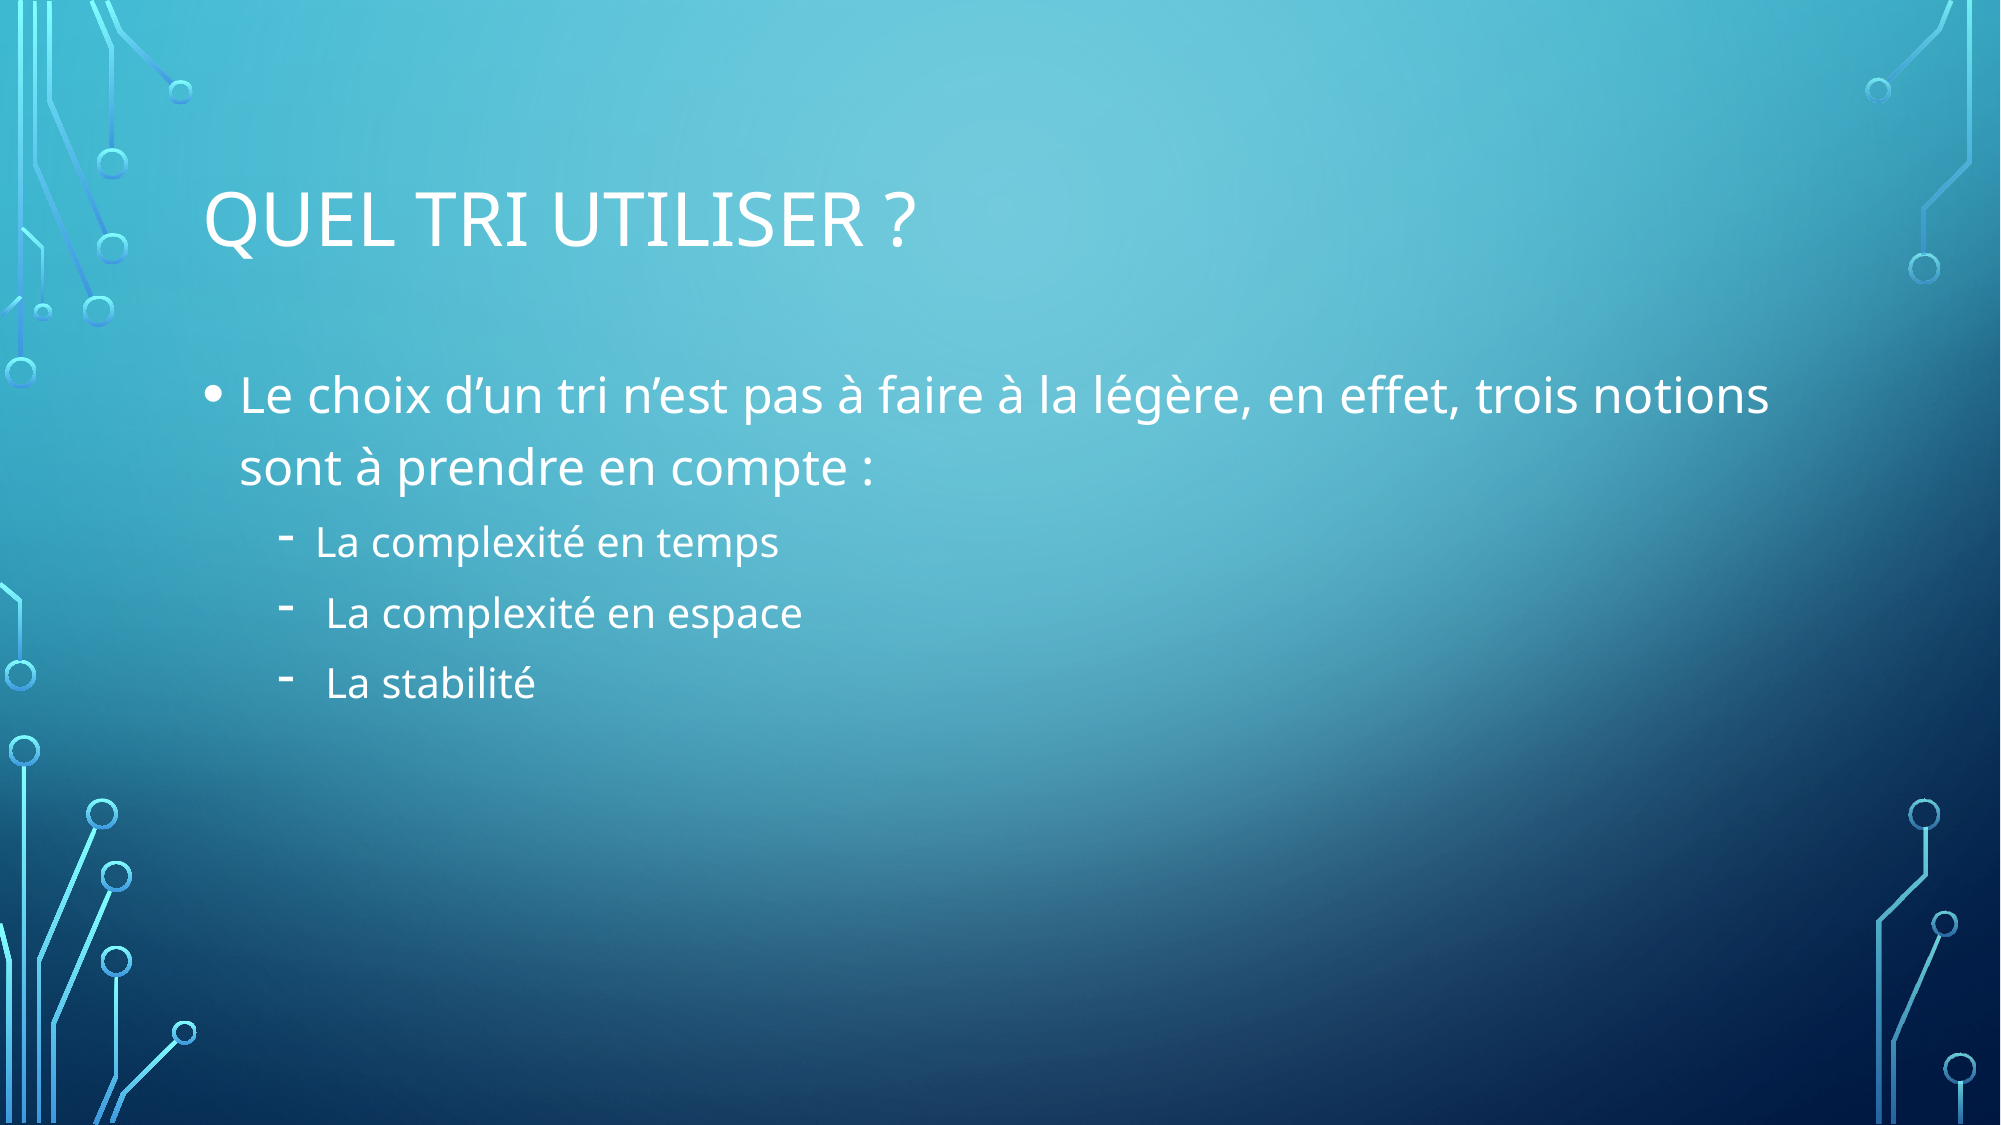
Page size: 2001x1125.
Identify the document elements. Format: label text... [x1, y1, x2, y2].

list Le choix d’un tri n’est pas à faire à la légère, en effet, trois notions sont à prendre en compte : La complexité en temps La complexité en espace La stabilité [187, 343, 1813, 1115]
title Quel tri utiliser ? [187, 101, 1813, 343]
